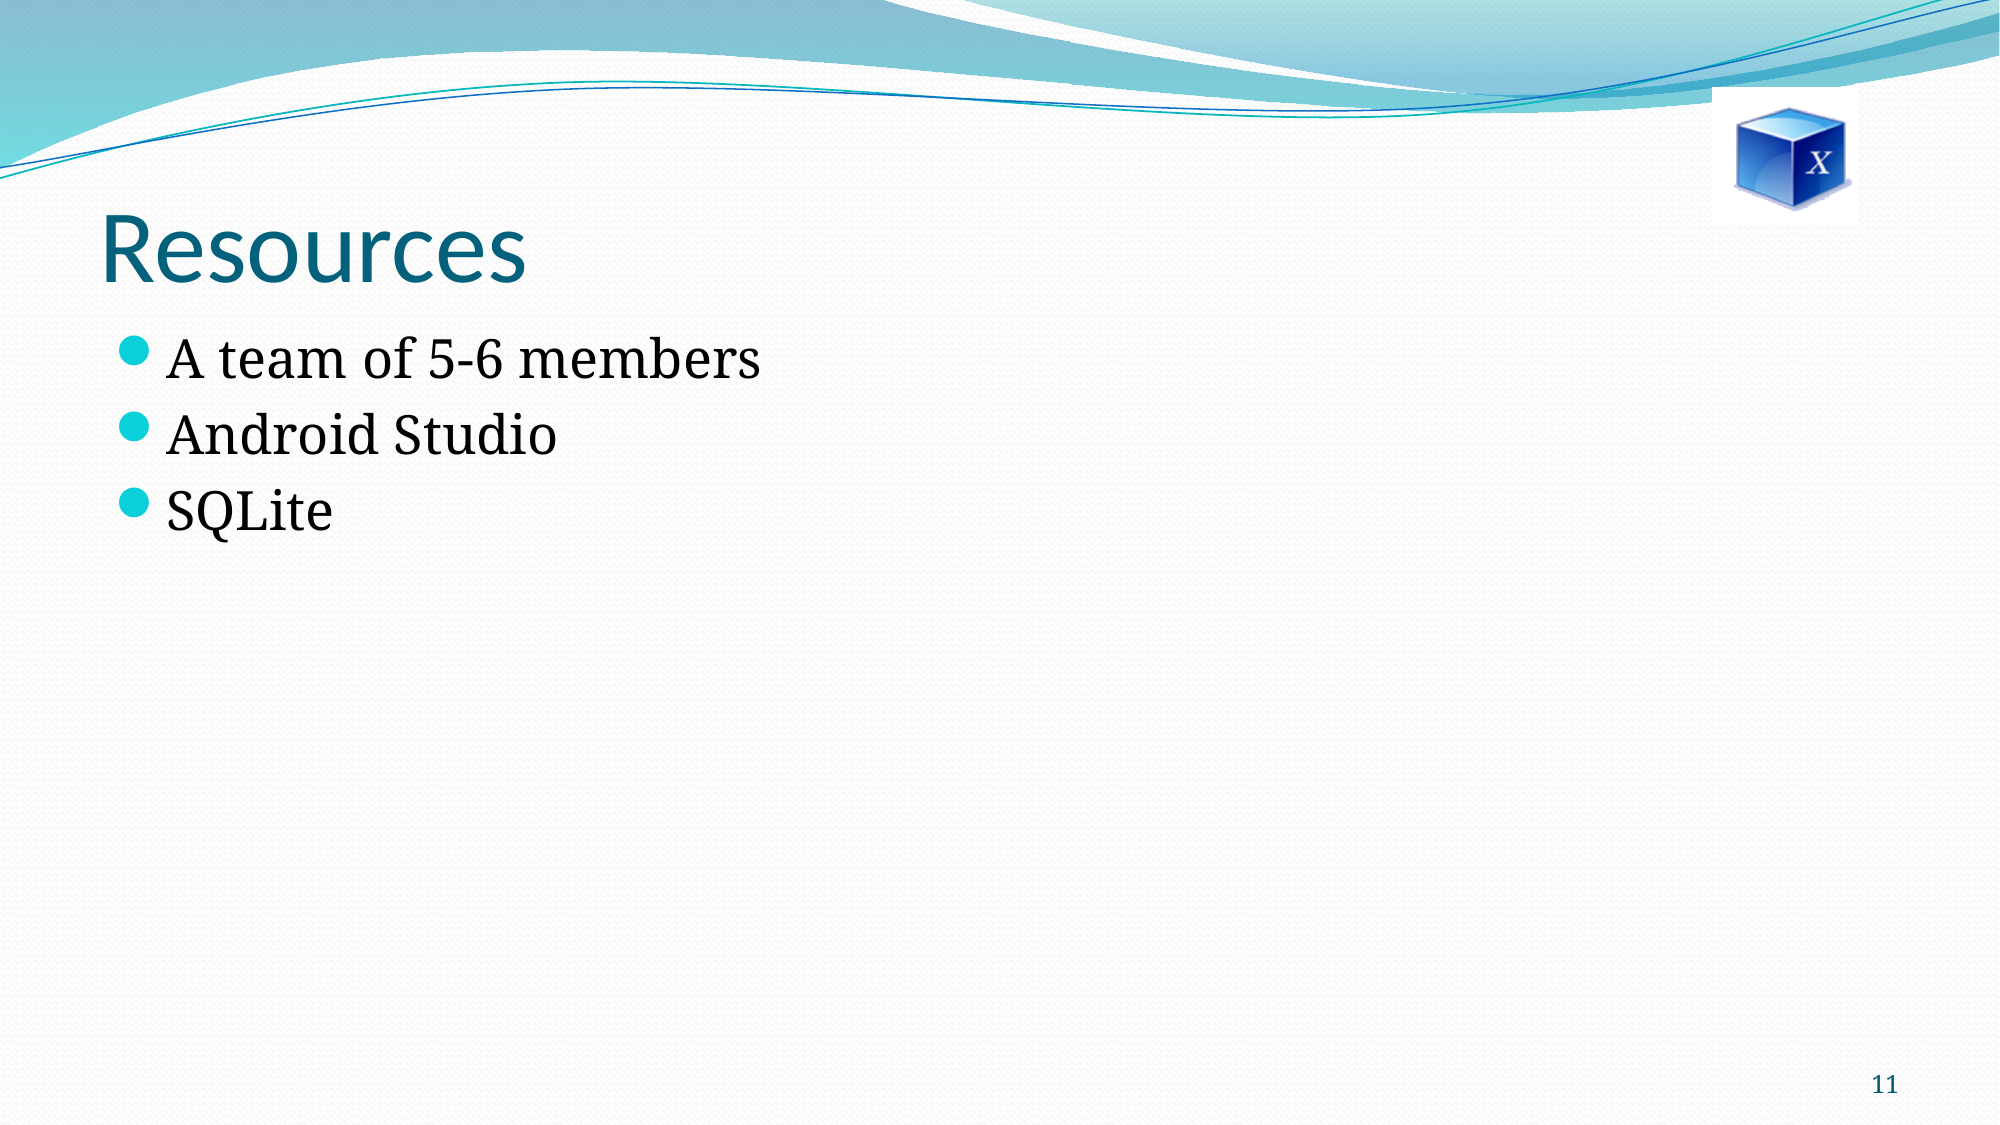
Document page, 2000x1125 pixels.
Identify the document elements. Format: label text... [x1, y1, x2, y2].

title Resources [99, 115, 1900, 303]
list A team of 5-6 members Android Studio SQLite [99, 317, 1900, 1038]
picture [1711, 87, 1858, 225]
slide_number 11 [1732, 1042, 1900, 1103]
